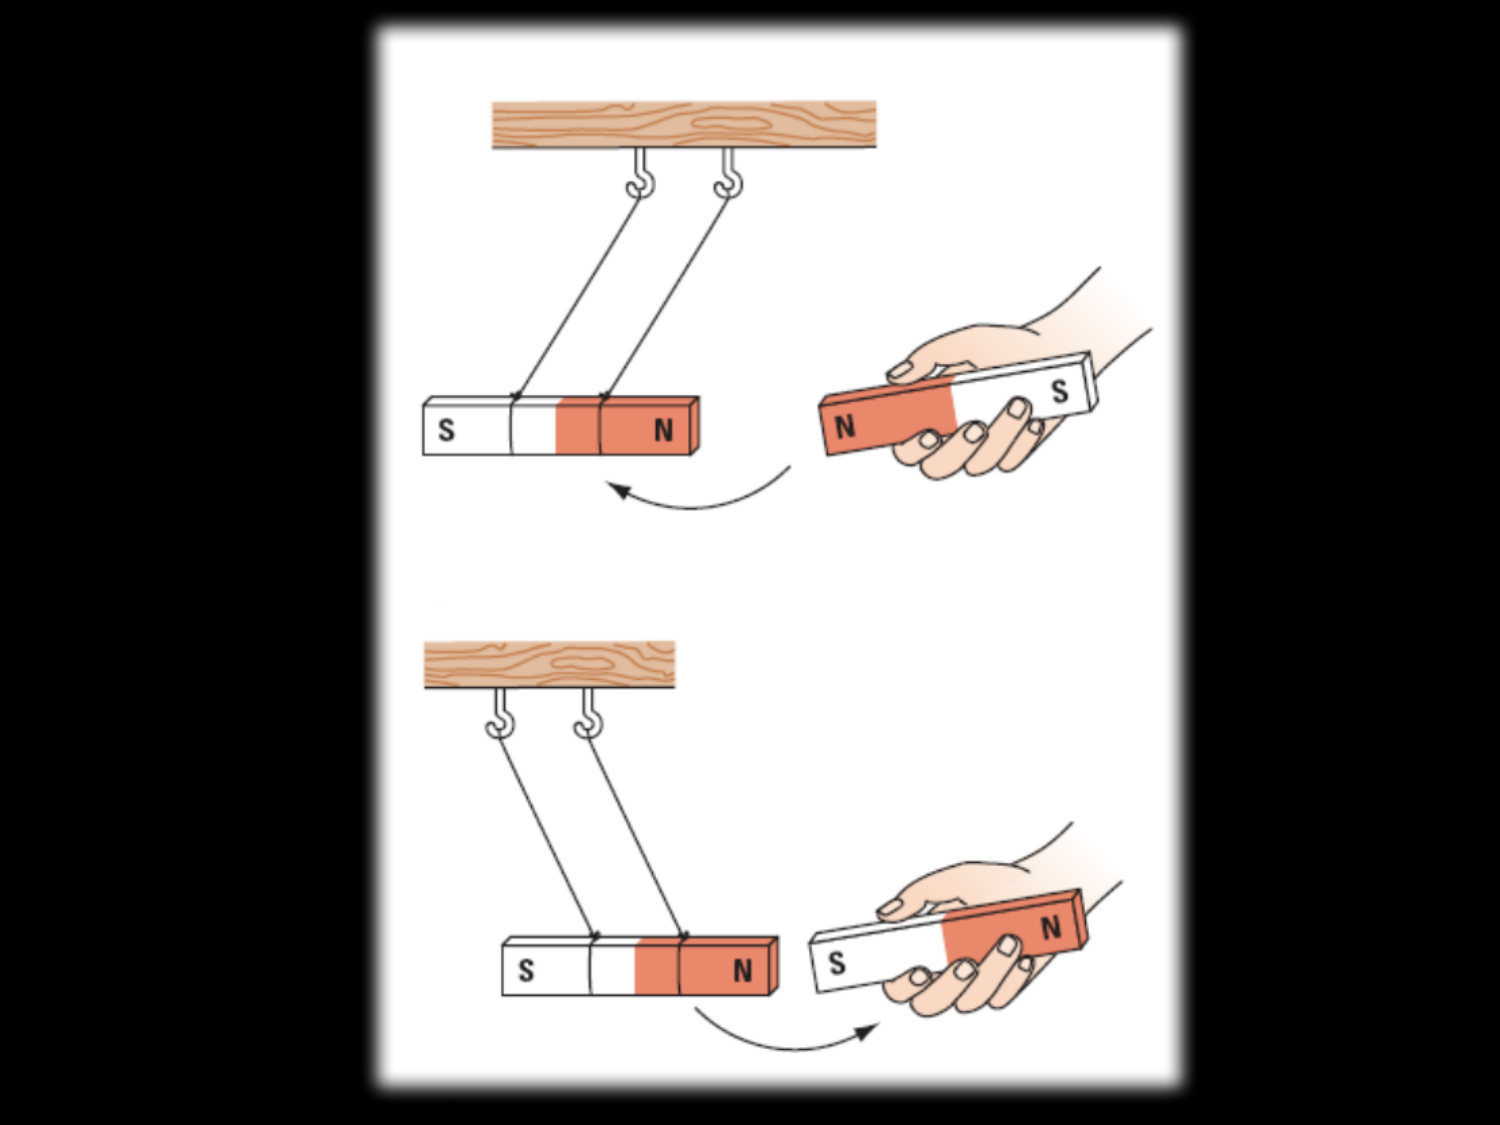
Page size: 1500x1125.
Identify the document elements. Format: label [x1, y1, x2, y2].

picture [359, 8, 1200, 1107]
